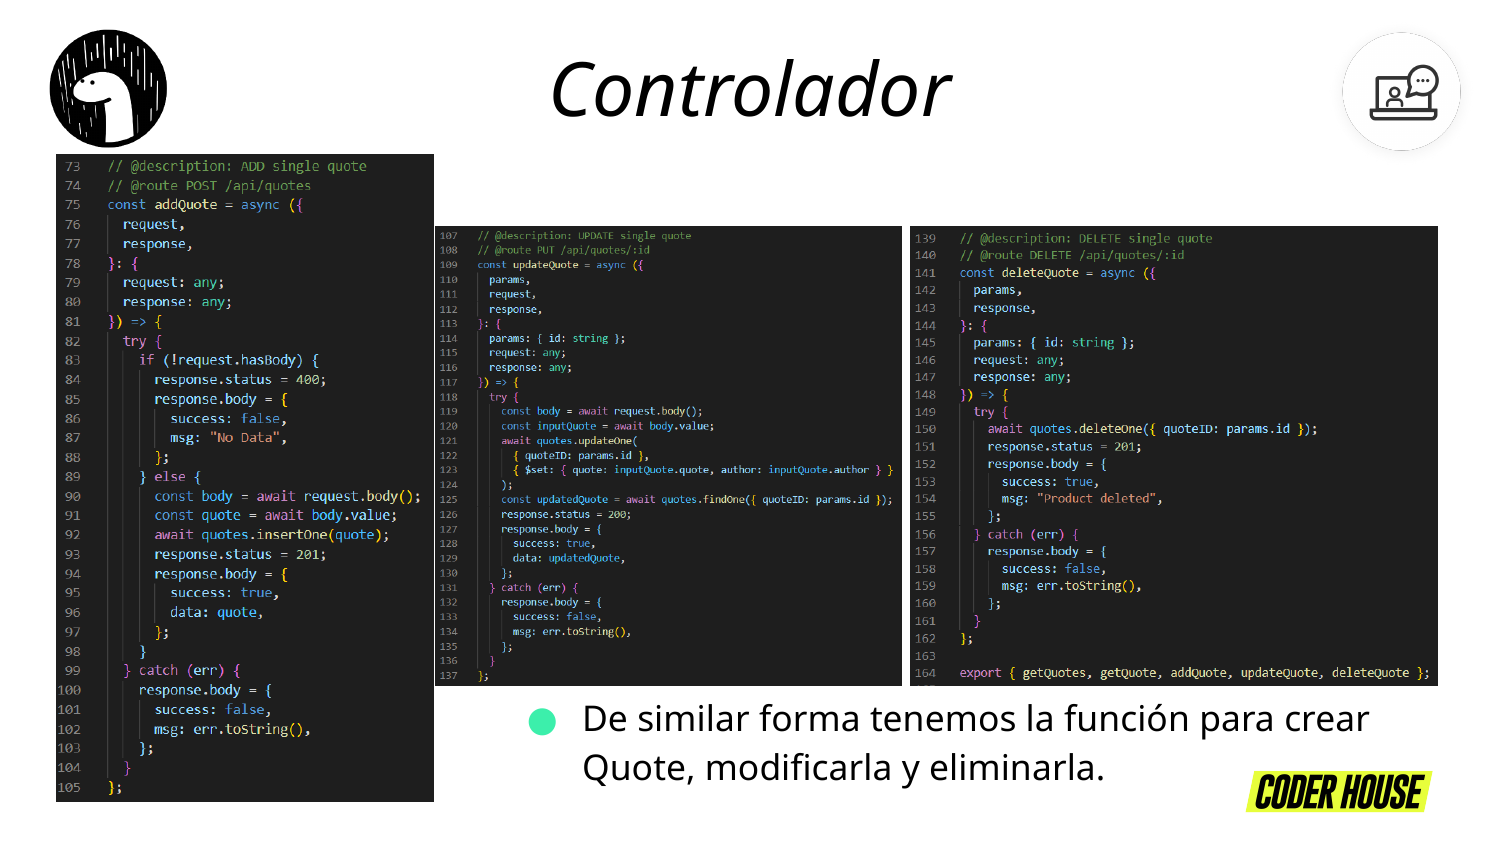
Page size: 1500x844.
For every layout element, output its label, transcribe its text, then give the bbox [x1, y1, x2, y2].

picture [910, 226, 1439, 686]
text_box Controlador [217, 26, 1307, 152]
picture [55, 154, 902, 802]
picture [4, 24, 215, 151]
picture [1328, 18, 1475, 165]
picture [1241, 764, 1437, 819]
text_box De similar forma tenemos la función para crear Quote, modificarla y eliminarla. [492, 690, 1396, 840]
